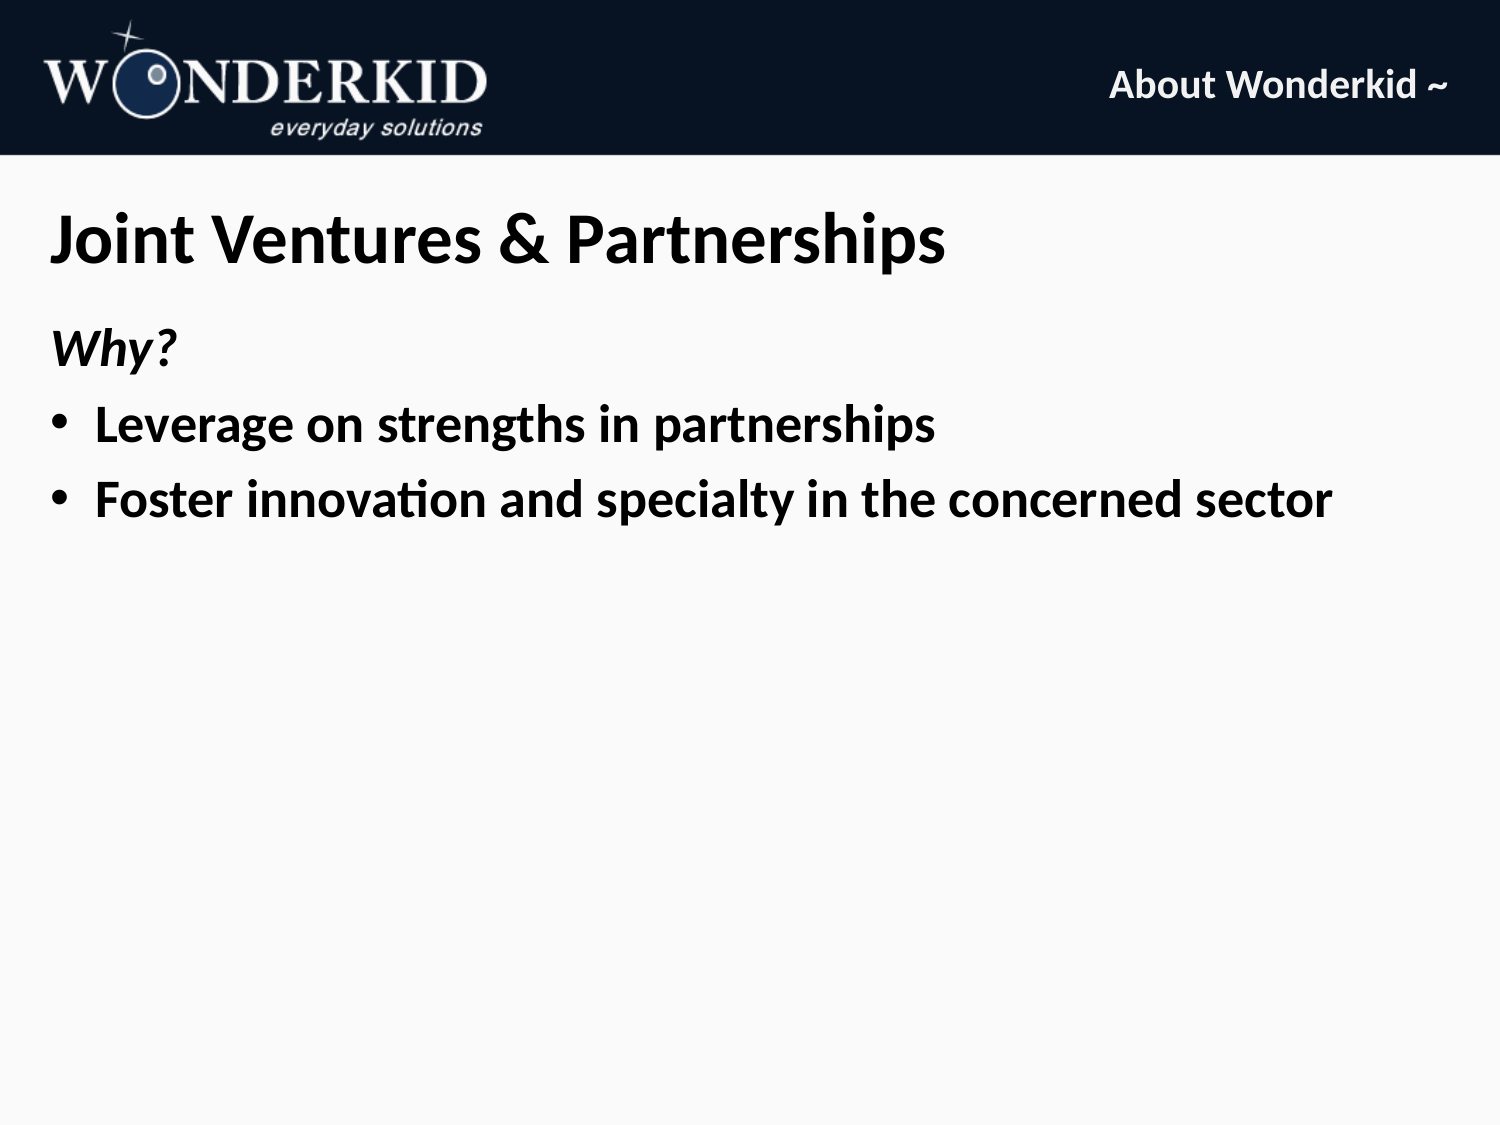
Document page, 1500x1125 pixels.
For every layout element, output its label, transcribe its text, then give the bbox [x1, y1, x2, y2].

subtitle Why? Leverage on strengths in partnerships Foster innovation and specialty in the concerned sector [35, 304, 1465, 1032]
text_box About Wonderkid ~ [843, 23, 1464, 141]
picture [0, 0, 1500, 1125]
title Joint Ventures & Partnerships [35, 175, 1465, 293]
